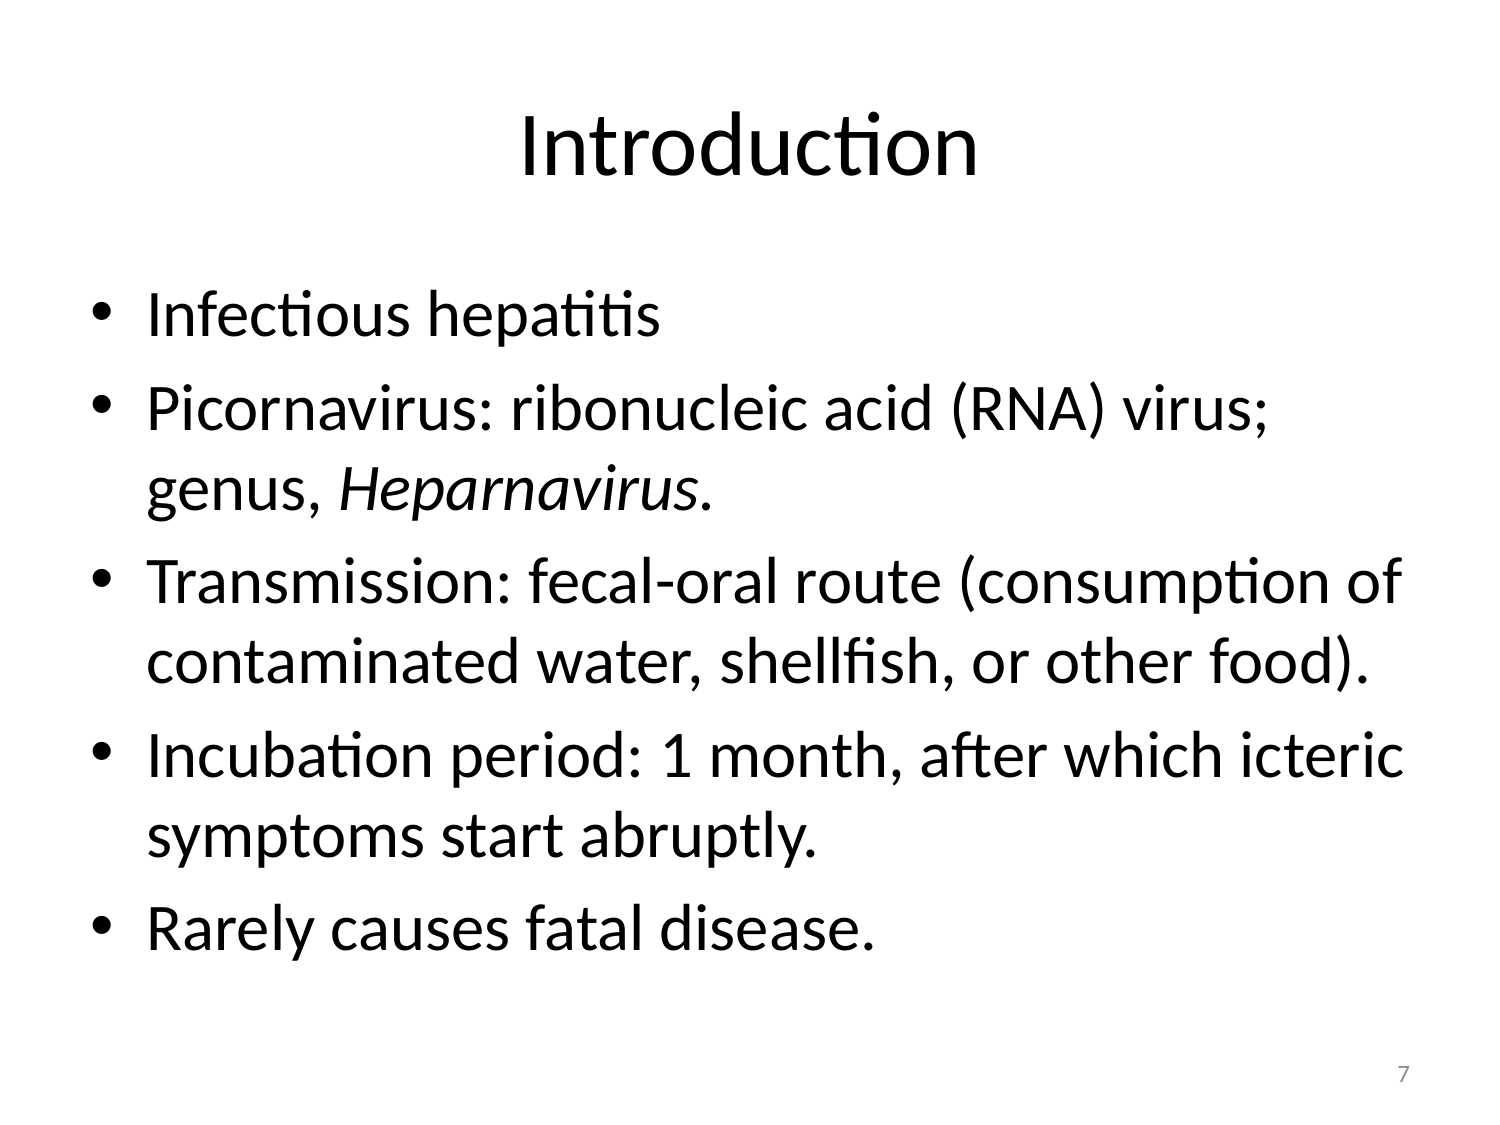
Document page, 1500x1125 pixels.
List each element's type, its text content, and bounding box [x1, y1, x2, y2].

title Introduction [75, 45, 1425, 233]
list Infectious hepatitis Picornavirus: ribonucleic acid (RNA) virus; genus, Heparnavirus. Transmission: fecal-oral route (consumption of contaminated water, shellfish, or other food). Incubation period: 1 month, after which icteric symptoms start abruptly. Rarely causes fatal disease. [75, 262, 1425, 1005]
slide_number 7 [1074, 1042, 1425, 1103]
